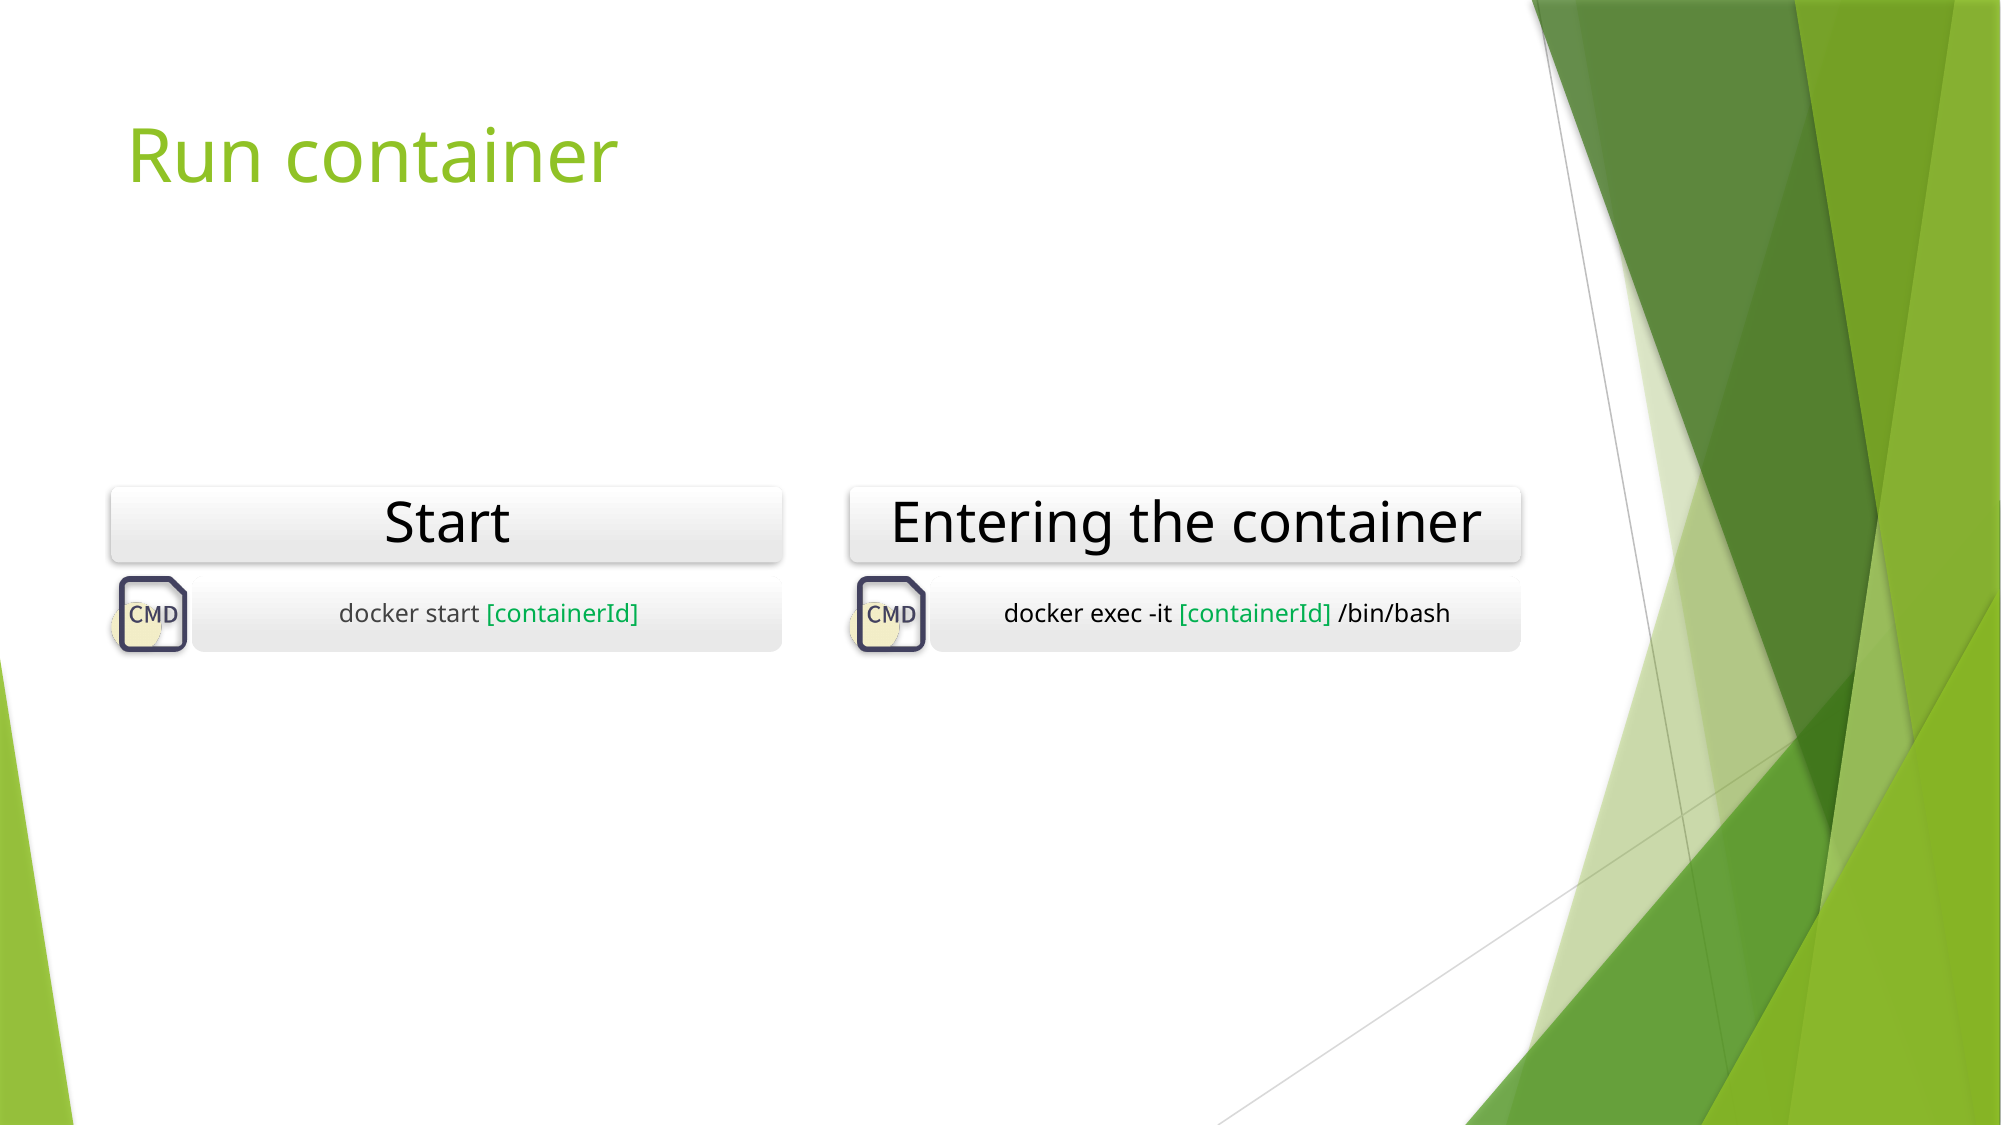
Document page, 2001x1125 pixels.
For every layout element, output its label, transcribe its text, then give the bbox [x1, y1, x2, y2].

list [110, 250, 1522, 889]
title Run container [111, 99, 1522, 250]
